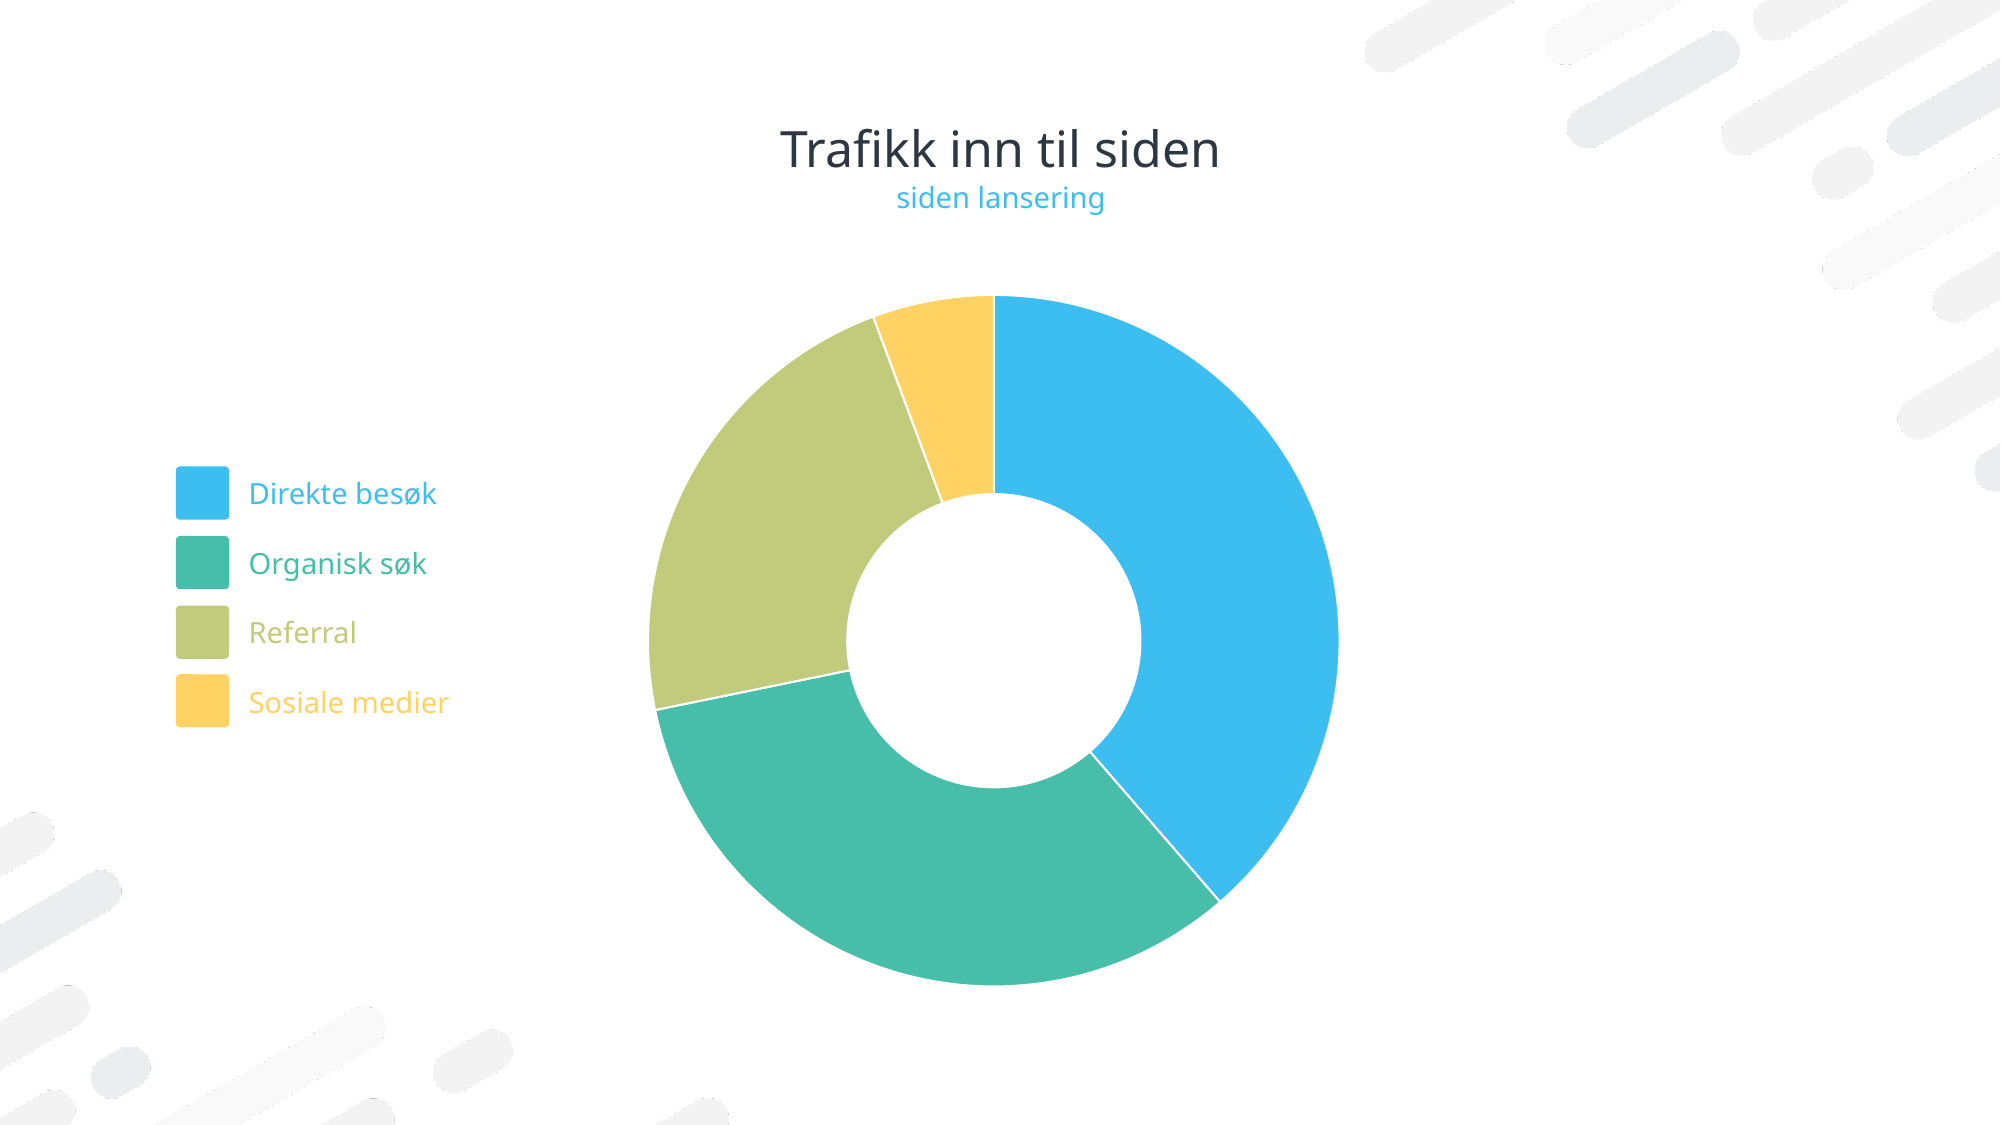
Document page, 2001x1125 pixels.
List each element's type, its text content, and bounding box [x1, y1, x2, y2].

text_box [174, 604, 231, 660]
text_box Direkte besøk [248, 475, 491, 511]
text_box [174, 465, 231, 521]
text_box [174, 534, 231, 591]
chart [633, 280, 1355, 1001]
text_box Sosiale medier [248, 683, 491, 719]
text_box Referral [248, 614, 491, 650]
text_box [174, 673, 231, 729]
text_box Organisk søk [248, 544, 491, 580]
subtitle siden lansering [147, 177, 1855, 219]
title Trafikk inn til siden [147, 124, 1855, 177]
